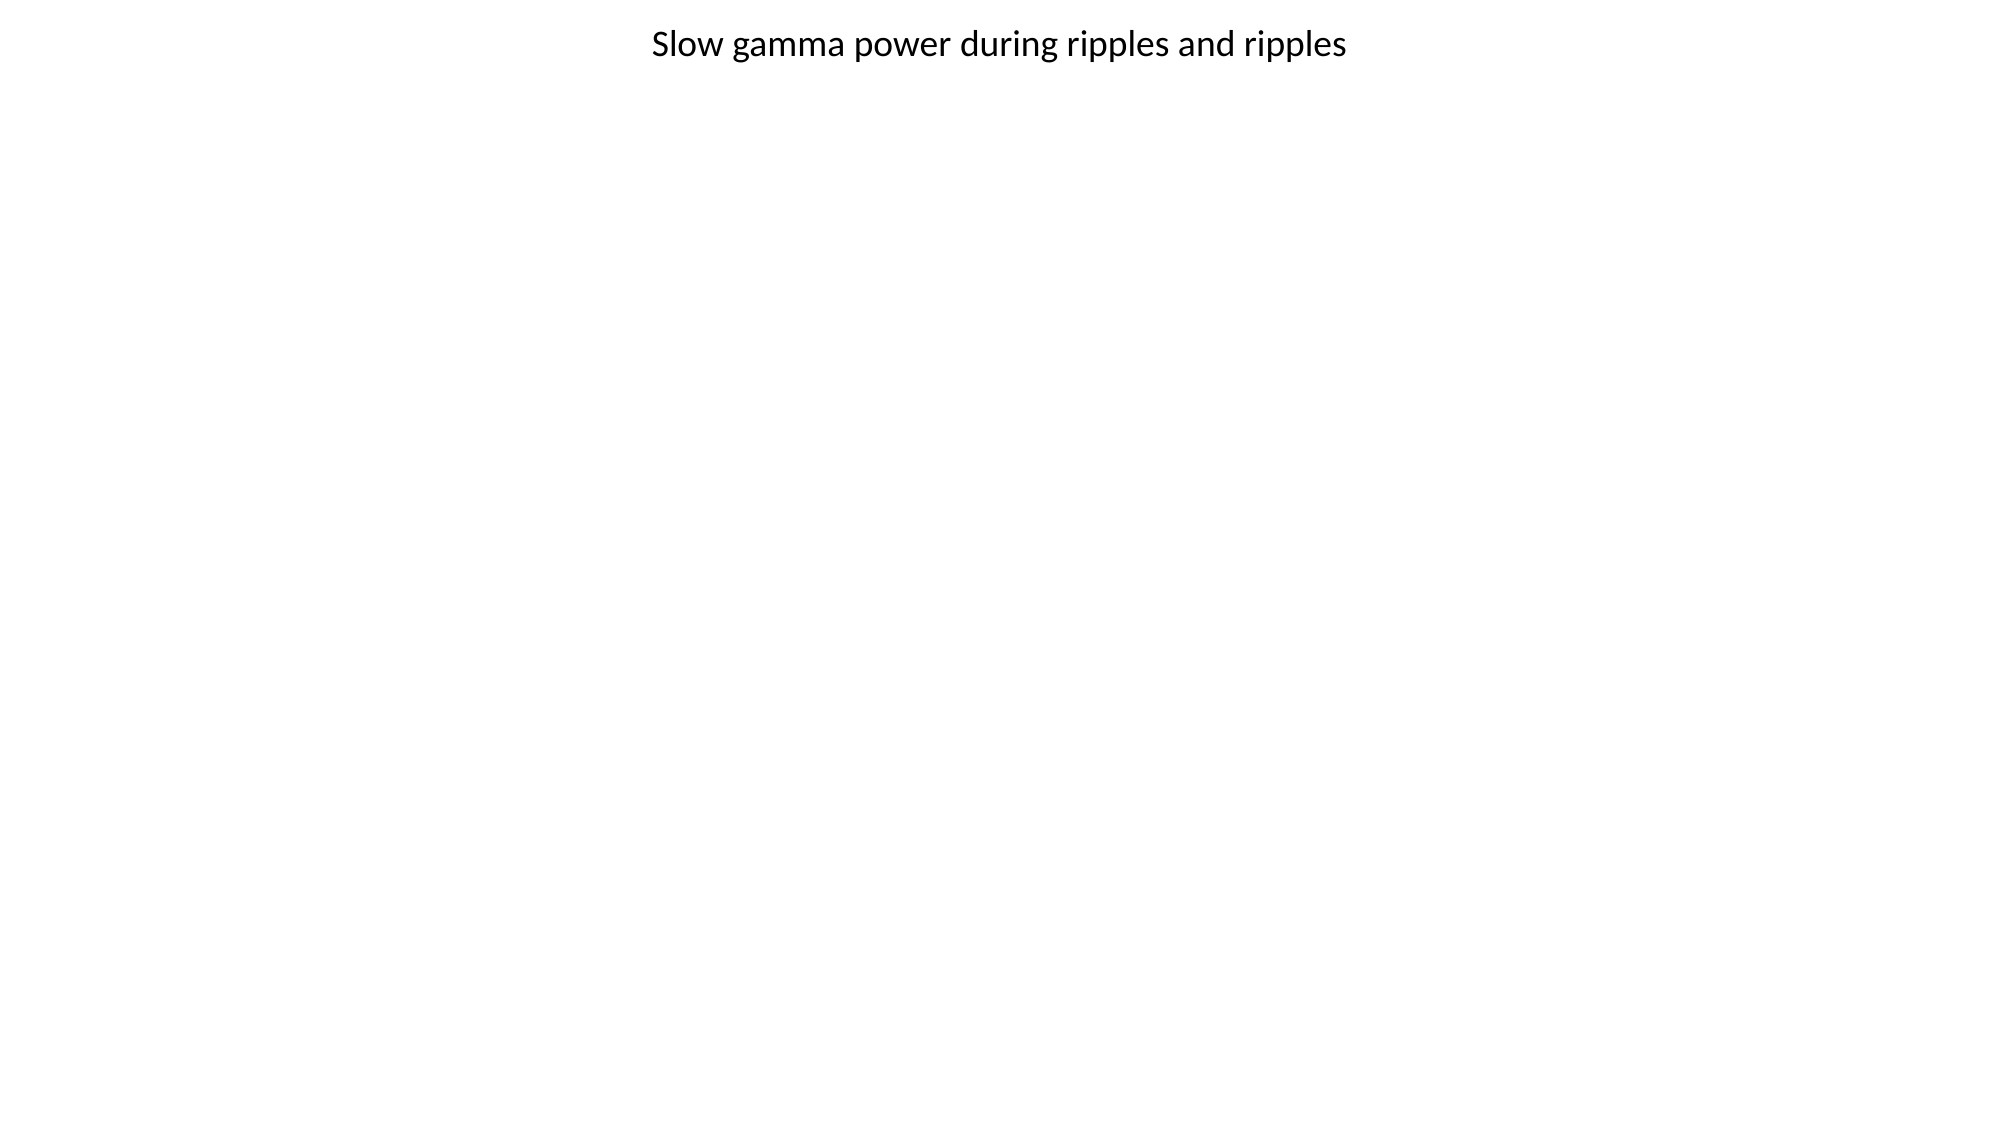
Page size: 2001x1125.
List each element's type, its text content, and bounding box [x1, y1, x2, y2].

text_box Slow gamma power during ripples and ripples [637, 11, 1363, 72]
